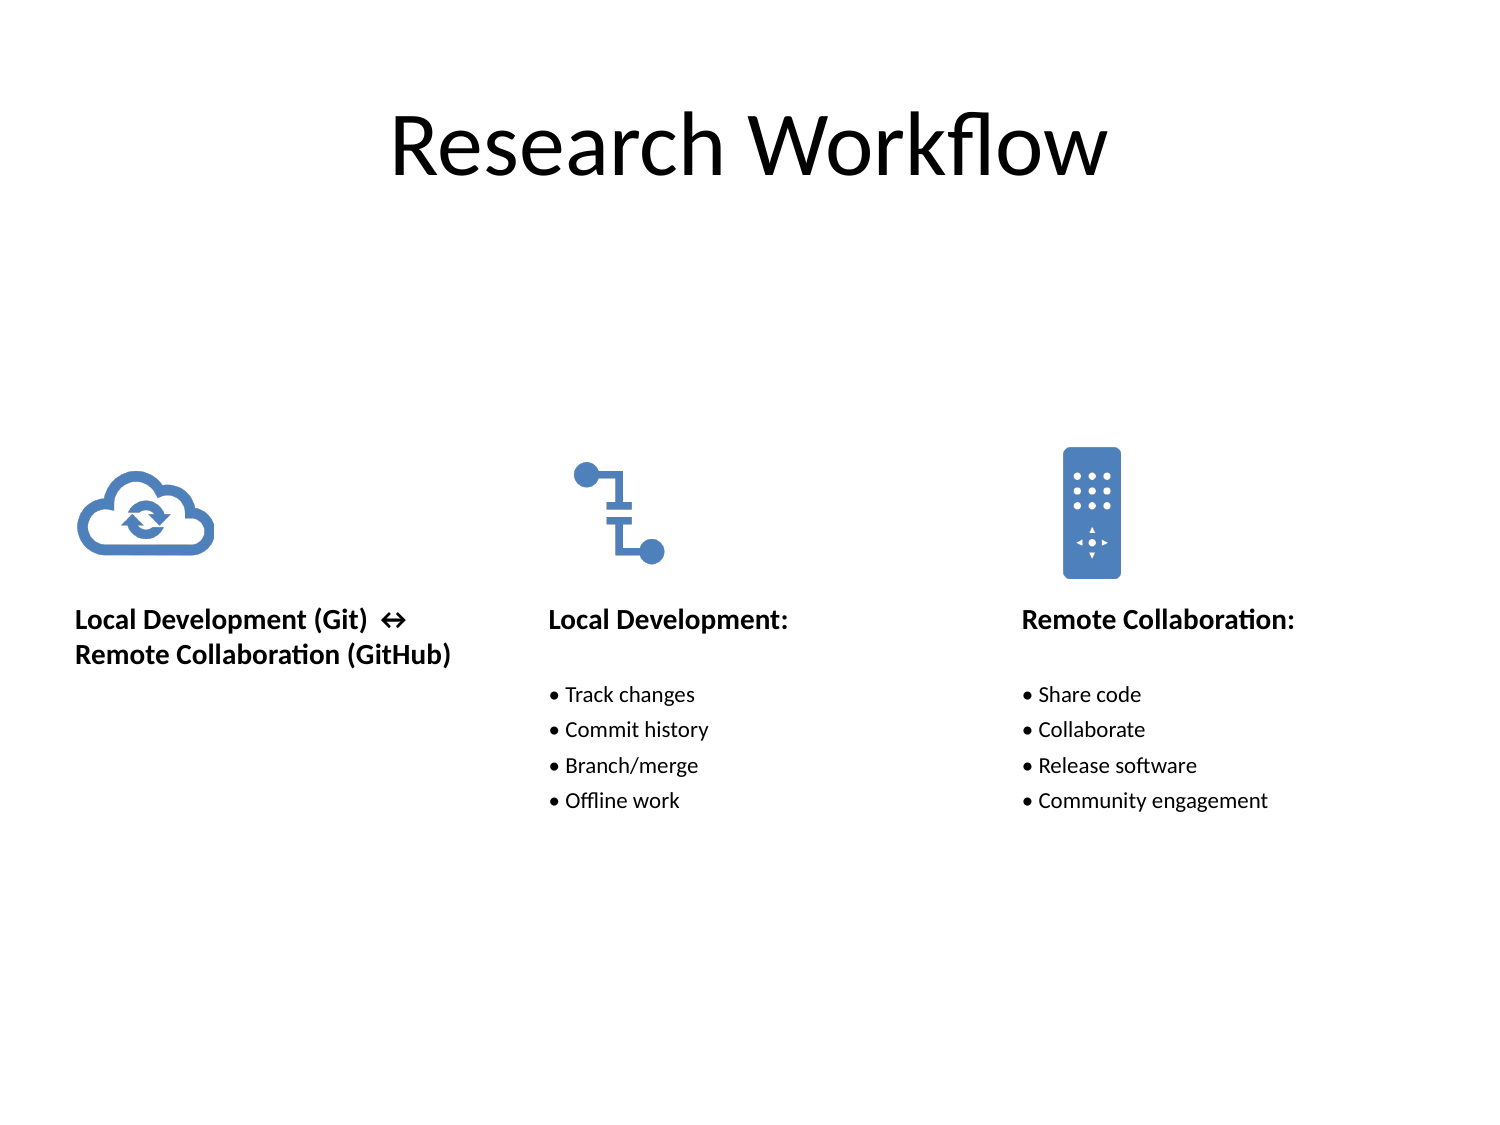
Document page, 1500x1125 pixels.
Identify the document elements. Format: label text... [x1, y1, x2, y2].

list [74, 262, 1426, 1006]
title Research Workflow [75, 45, 1425, 233]
